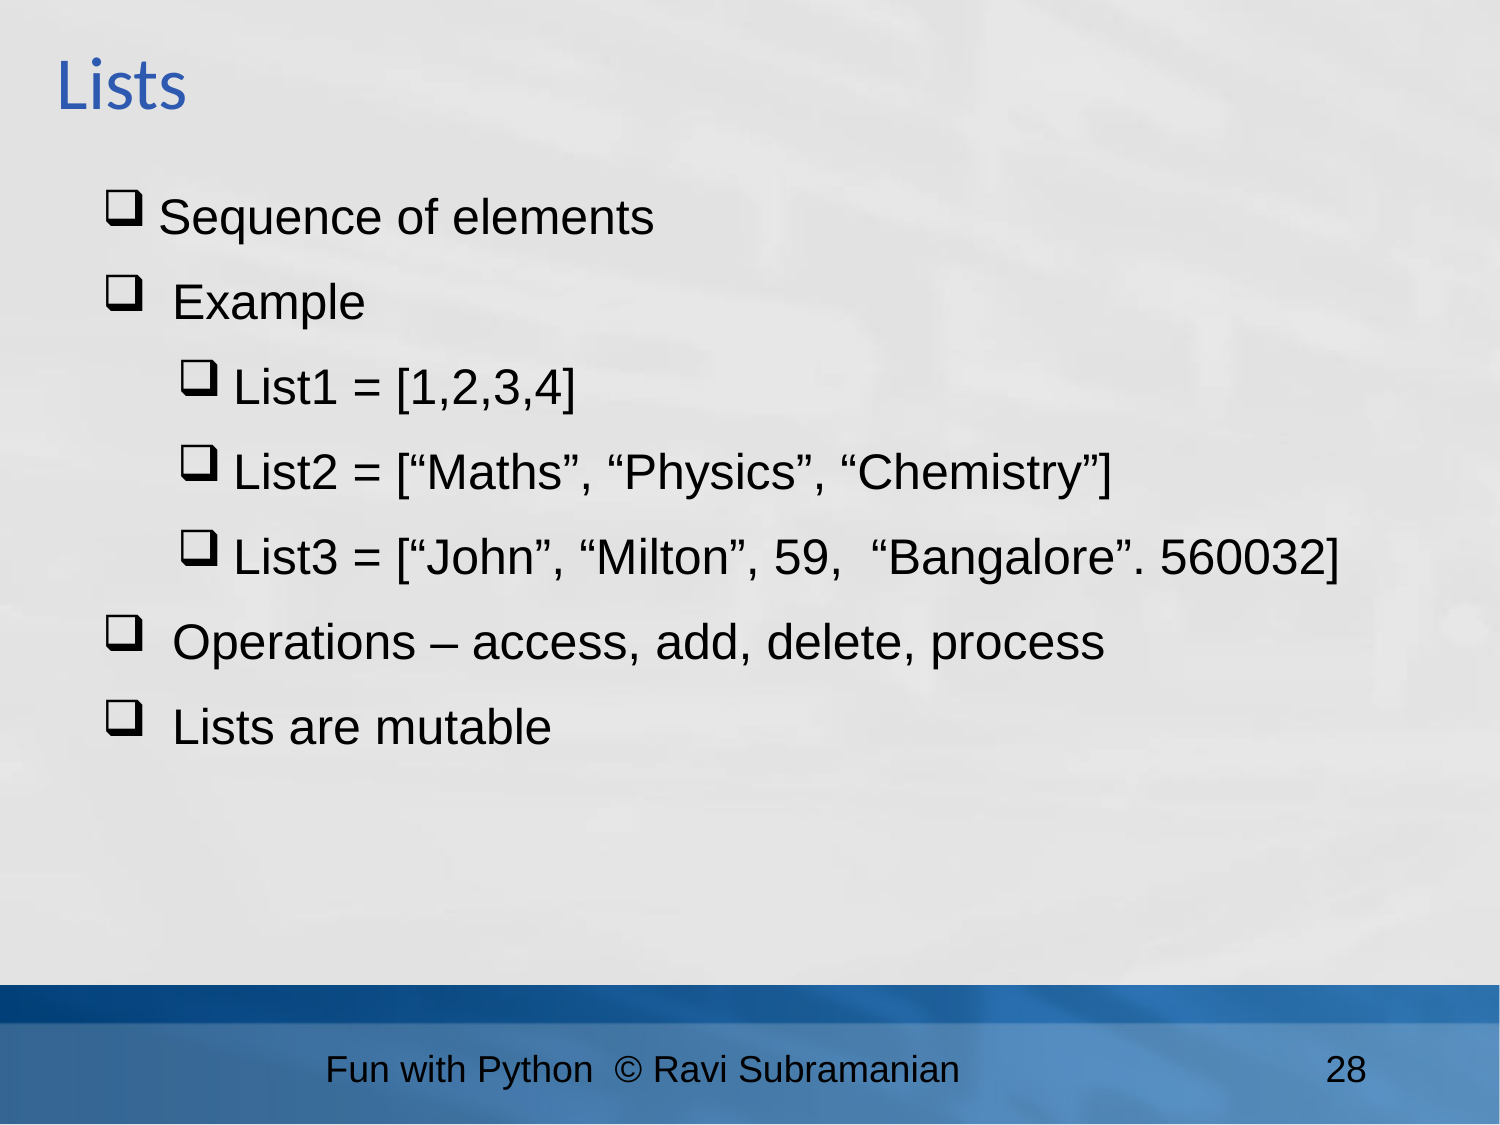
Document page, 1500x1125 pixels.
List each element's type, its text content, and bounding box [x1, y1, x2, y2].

text_box Sequence of elements Example List1 = [1,2,3,4] List2 = [“Maths”, “Physics”, “Chemistry”] List3 = [“John”, “Milton”, 59, “Bangalore”. 560032] Operations – access, add, delete, process Lists are mutable [101, 184, 1477, 957]
text_box Lists [56, 0, 1431, 218]
picture [0, 0, 1500, 1125]
